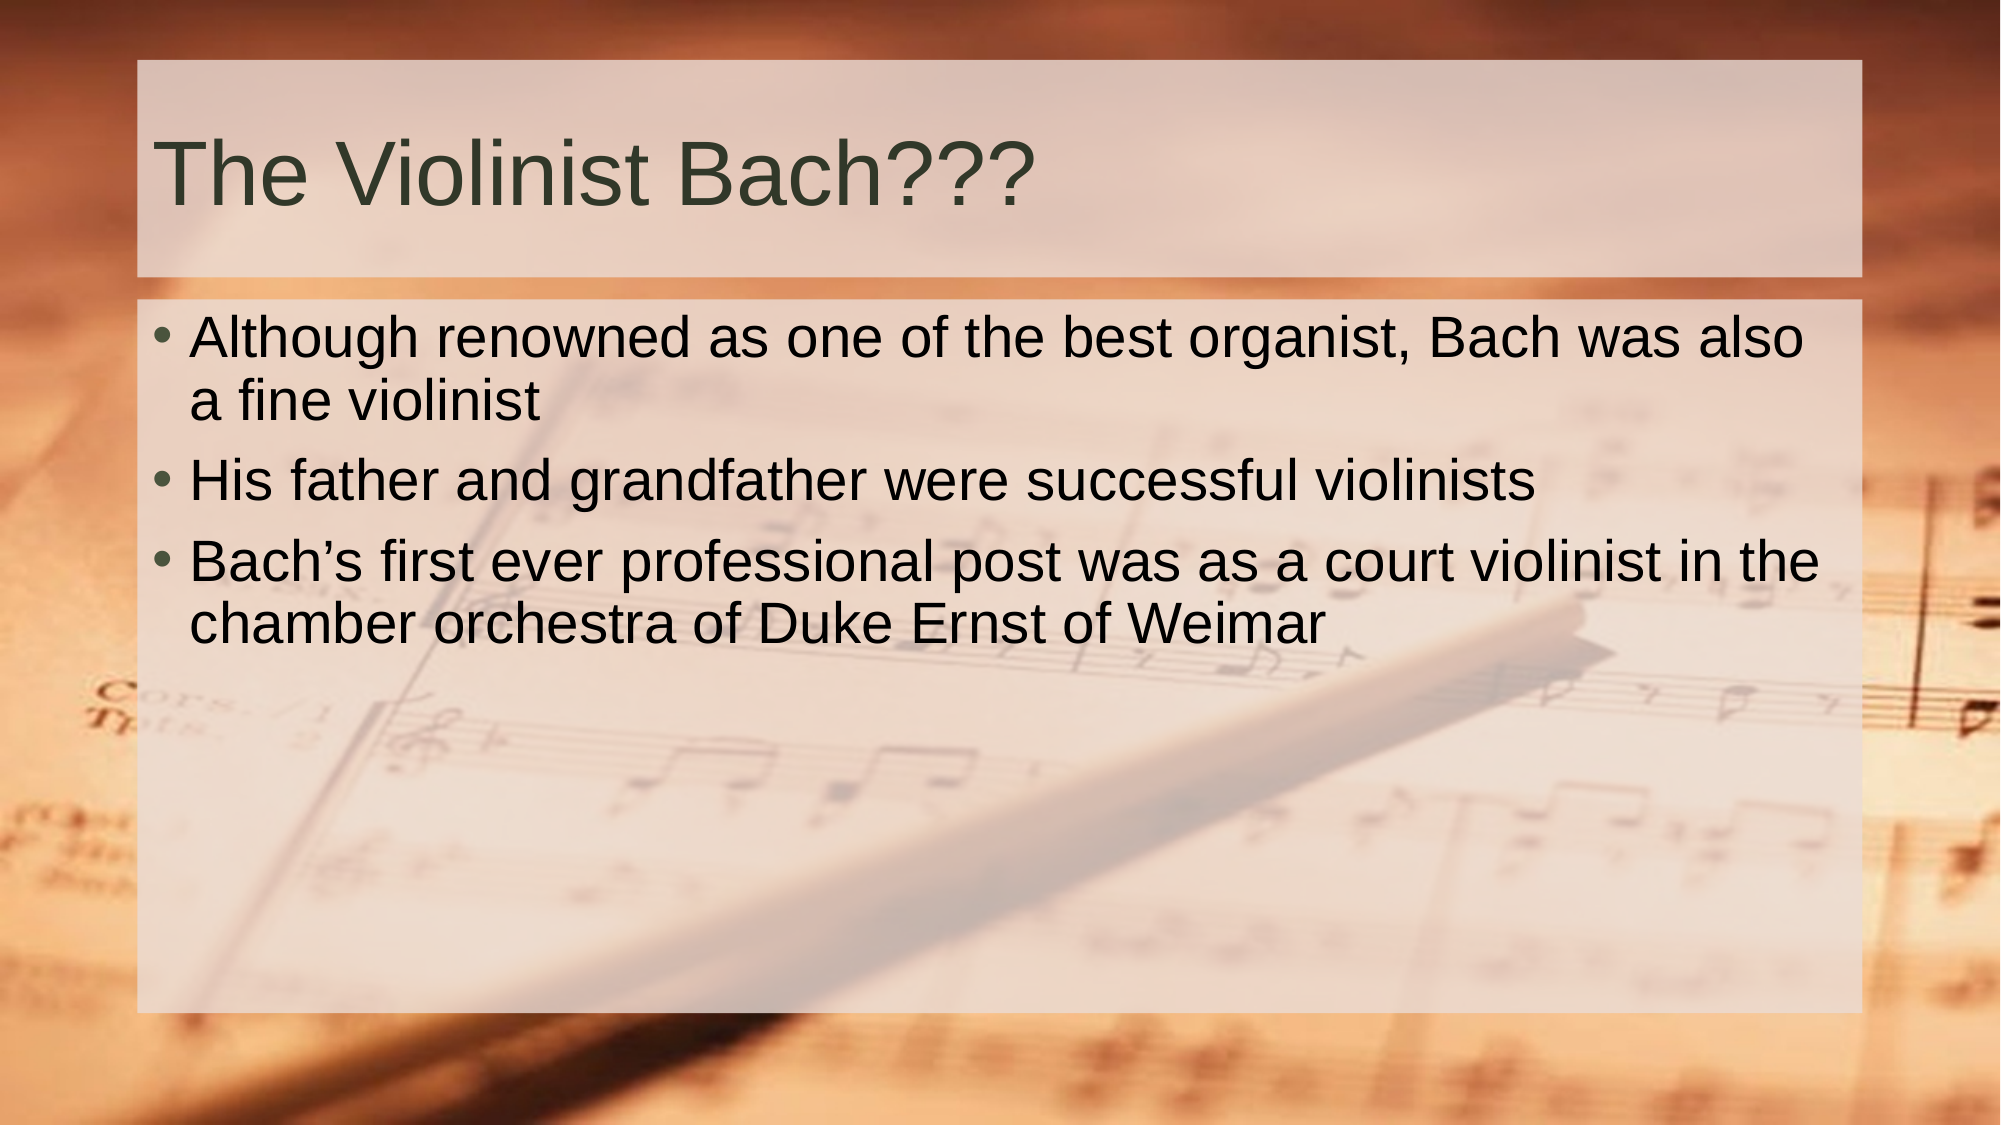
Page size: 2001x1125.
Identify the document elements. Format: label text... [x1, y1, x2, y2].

picture [0, 0, 2001, 1125]
title The Violinist Bach??? [137, 59, 1863, 278]
list Although renowned as one of the best organist, Bach was also a fine violinist His father and grandfather were successful violinists Bach’s first ever professional post was as a court violinist in the chamber orchestra of Duke Ernst of Weimar [137, 299, 1863, 1014]
